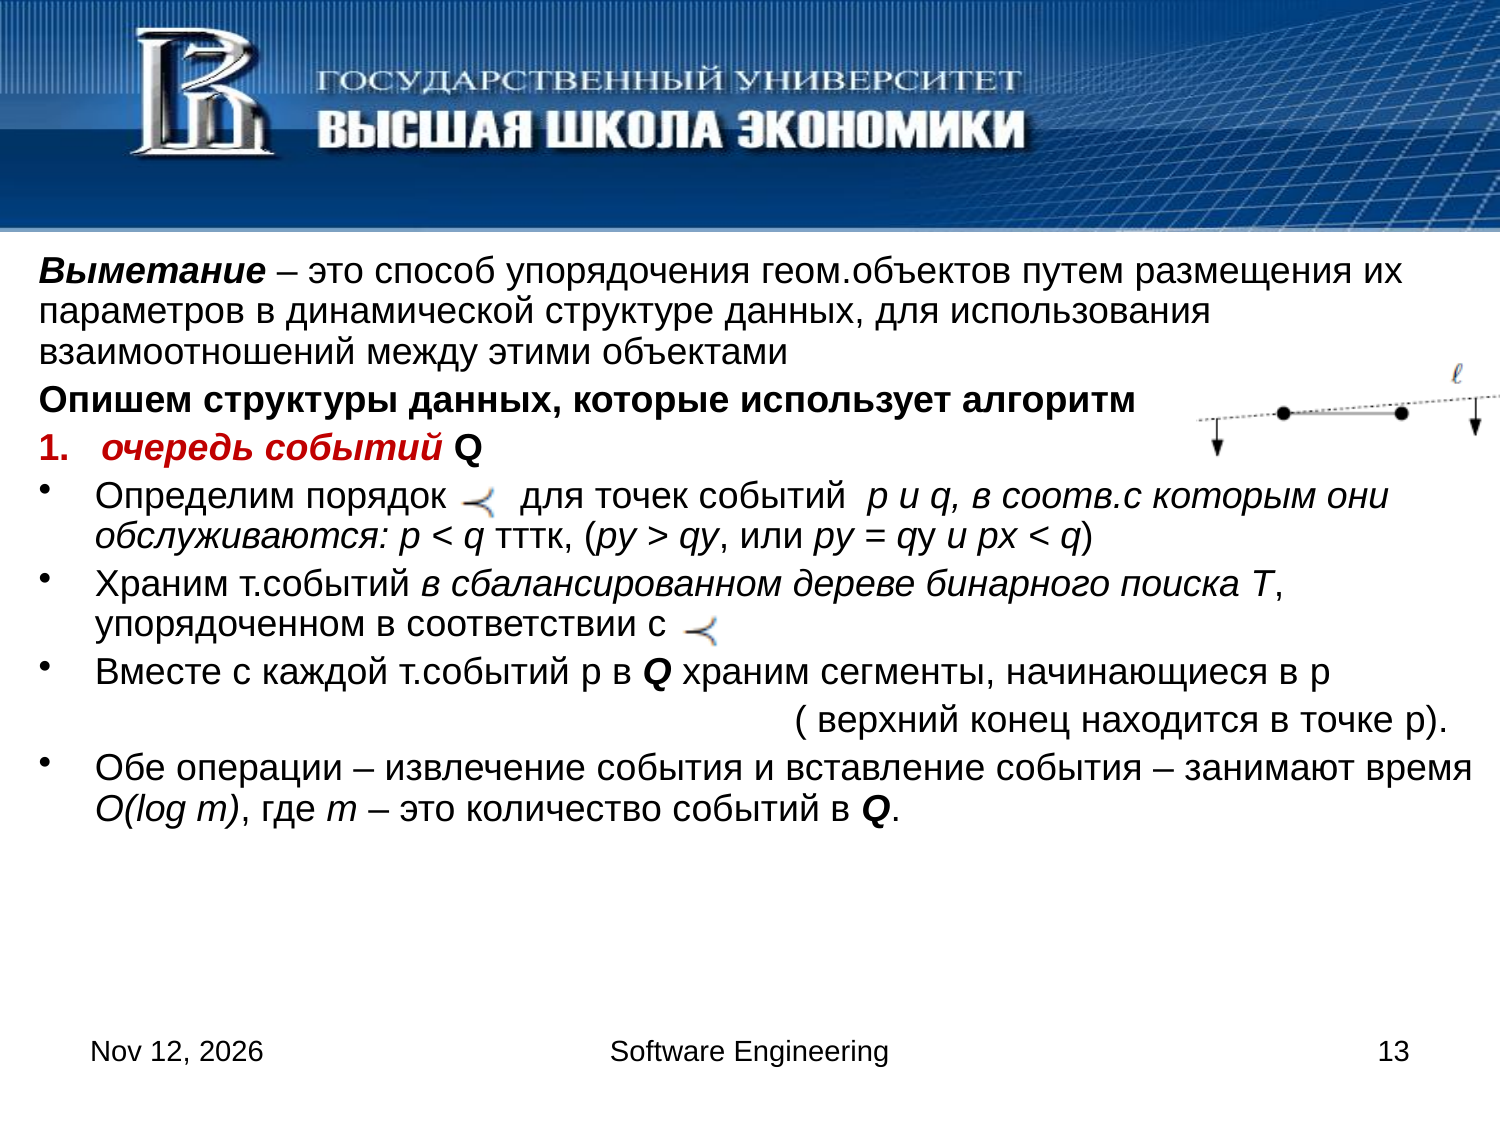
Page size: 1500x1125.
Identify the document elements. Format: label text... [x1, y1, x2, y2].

footer Software Engineering [512, 1024, 988, 1103]
picture [456, 480, 505, 528]
picture [679, 609, 728, 657]
slide_number 13 [1074, 1024, 1426, 1103]
picture [1195, 351, 1500, 463]
picture [0, 0, 1500, 232]
list Выметание – это способ упорядочения геом.объектов путем размещения их параметров в динамической структуре данных, для использования взаимоотношений между этими объектами Опишем структуры данных, которые использует алгоритм 1. очередь событий Q Определим порядок для точек событий p и q, в соотв.с которым они обслуживаются: p < q тттк, (py > qy, или py = qy и px < q) Храним т.событий в сбалансированном дереве бинарного поиска T, упорядоченном в соответствии с Вместе с каждой т.событий p в Q храним сегменты, начинающиеся в p ( верхний конец находится в точке p). Обе операции – извлечение события и вставление события – занимают время О(log m), где m – это количество событий в Q. [23, 243, 1500, 1006]
slide_number 12-Feb-14 [74, 1024, 426, 1103]
